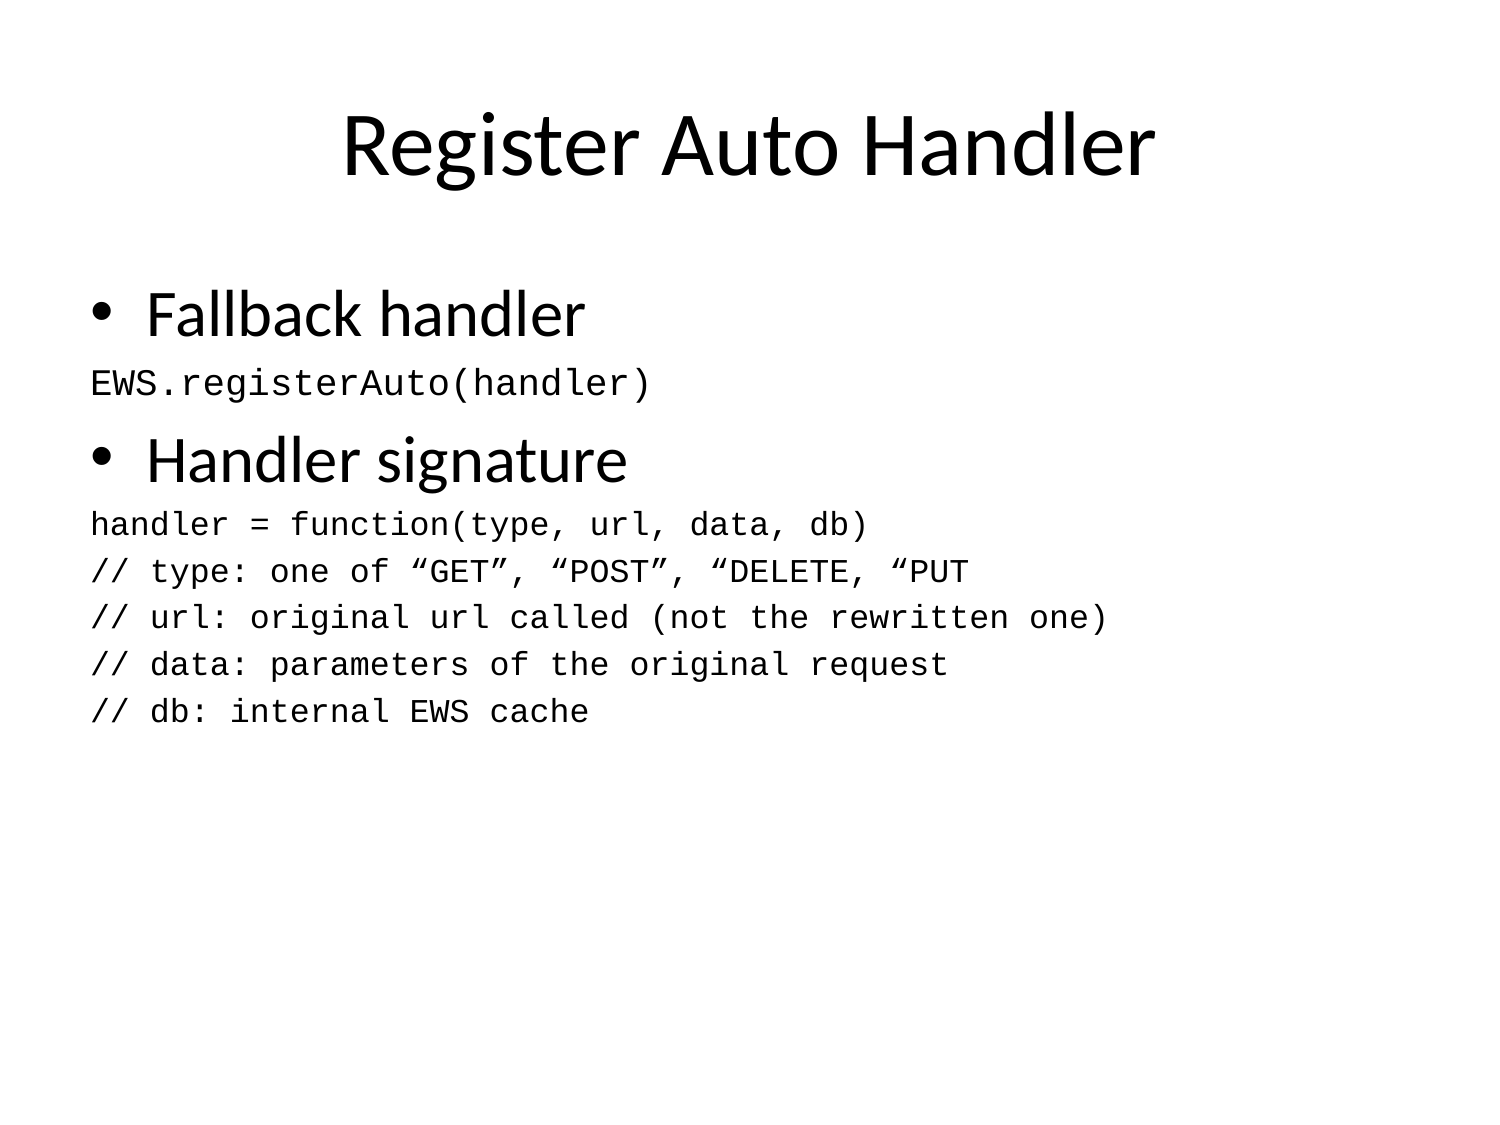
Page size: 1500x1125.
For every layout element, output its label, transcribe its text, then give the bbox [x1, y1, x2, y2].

title Register Auto Handler [75, 45, 1425, 233]
list Fallback handler EWS.registerAuto(handler) Handler signature handler = function(type, url, data, db) // type: one of “GET”, “POST”, “DELETE, “PUT // url: original url called (not the rewritten one) // data: parameters of the original request // db: internal EWS cache [75, 262, 1425, 1005]
